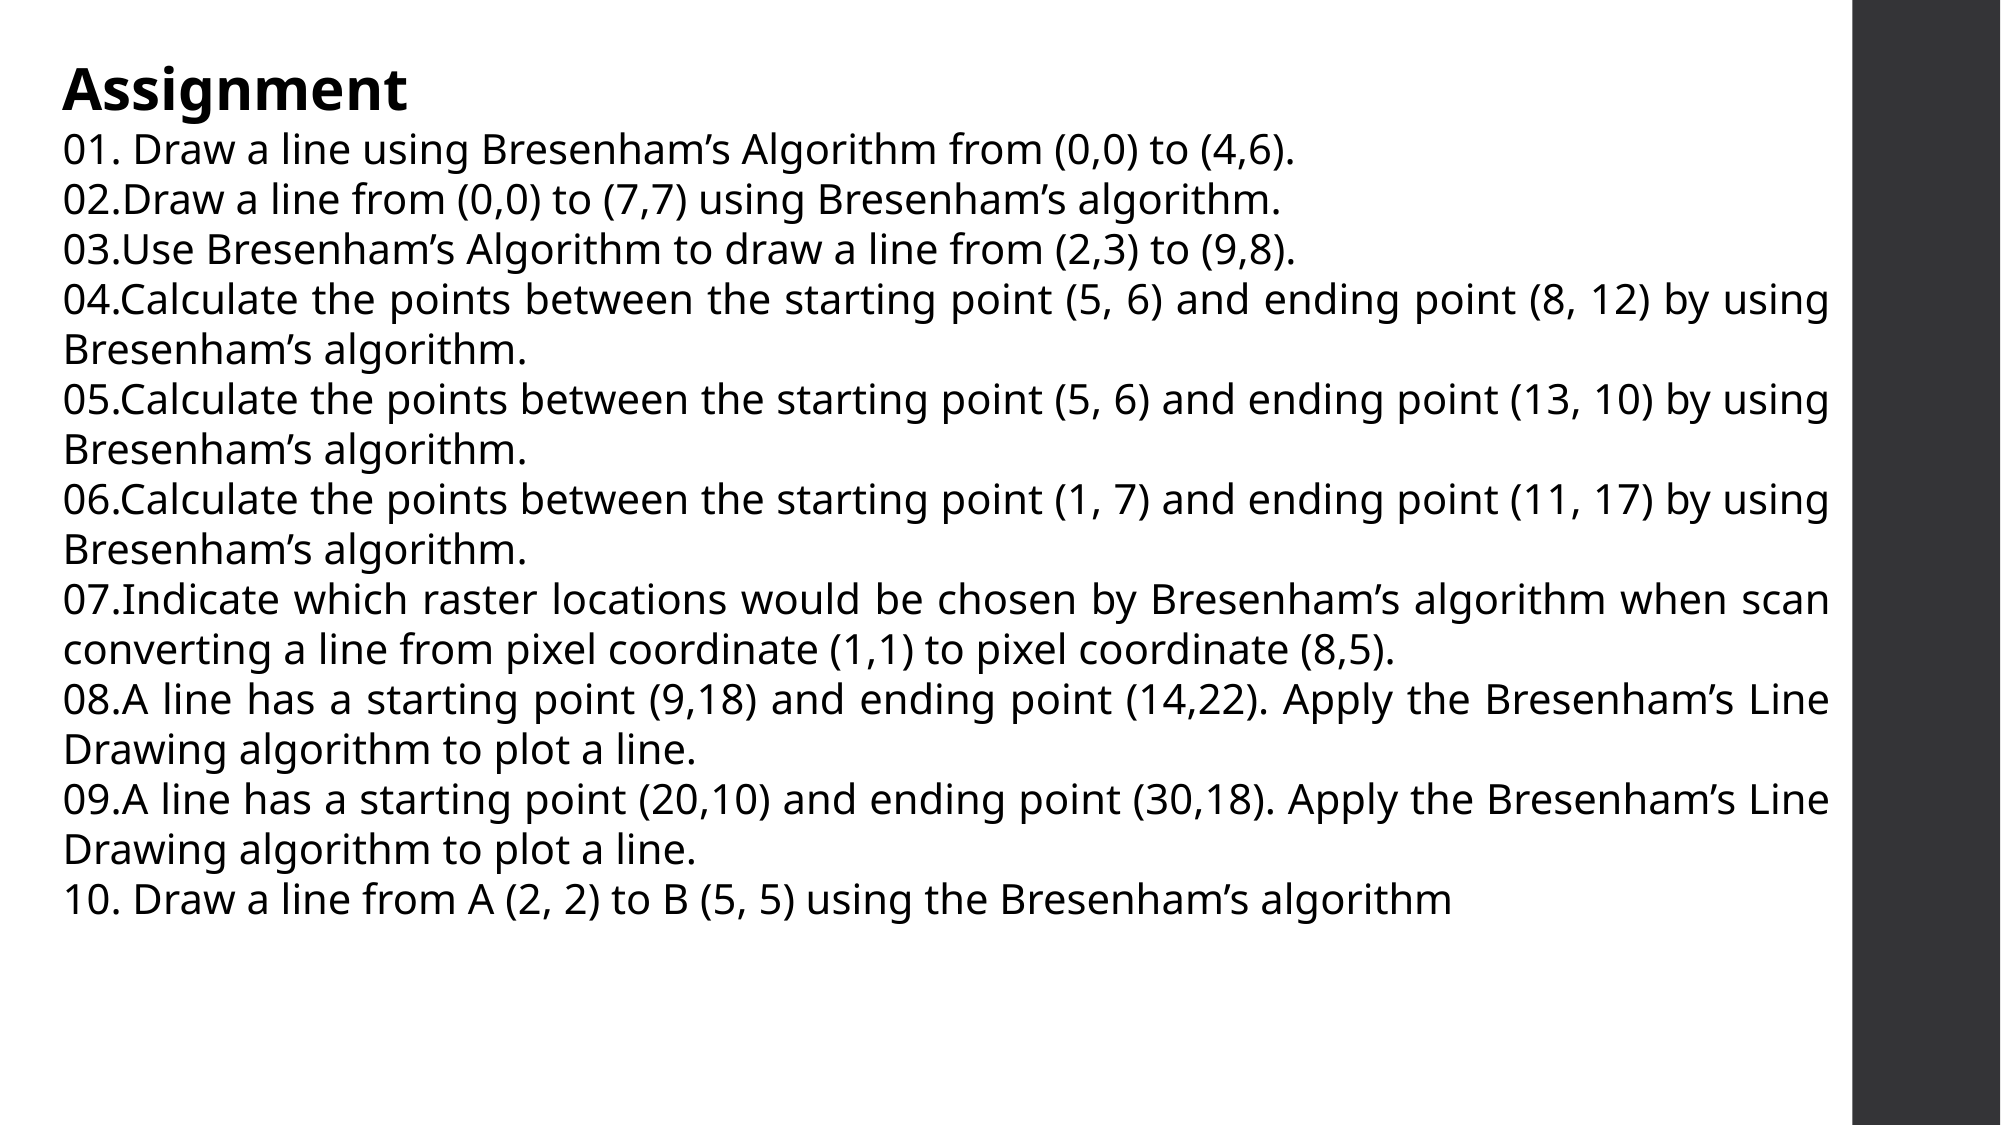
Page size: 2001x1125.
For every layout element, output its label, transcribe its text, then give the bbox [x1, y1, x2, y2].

text_box Assignment 01. Draw a line using Bresenham’s Algorithm from (0,0) to (4,6). 02.Draw a line from (0,0) to (7,7) using Bresenham’s algorithm. 03.Use Bresenham’s Algorithm to draw a line from (2,3) to (9,8). 04.Calculate the points between the starting point (5, 6) and ending point (8, 12) by using Bresenham’s algorithm. 05.Calculate the points between the starting point (5, 6) and ending point (13, 10) by using Bresenham’s algorithm. 06.Calculate the points between the starting point (1, 7) and ending point (11, 17) by using Bresenham’s algorithm. 07.Indicate which raster locations would be chosen by Bresenham’s algorithm when scan converting a line from pixel coordinate (1,1) to pixel coordinate (8,5). 08.A line has a starting point (9,18) and ending point (14,22). Apply the Bresenham’s Line Drawing algorithm to plot a line. 09.A line has a starting point (20,10) and ending point (30,18). Apply the Bresenham’s Line Drawing algorithm to plot a line. 10. Draw a line from A (2, 2) to B (5, 5) using the Bresenham’s algorithm [47, 45, 1847, 981]
